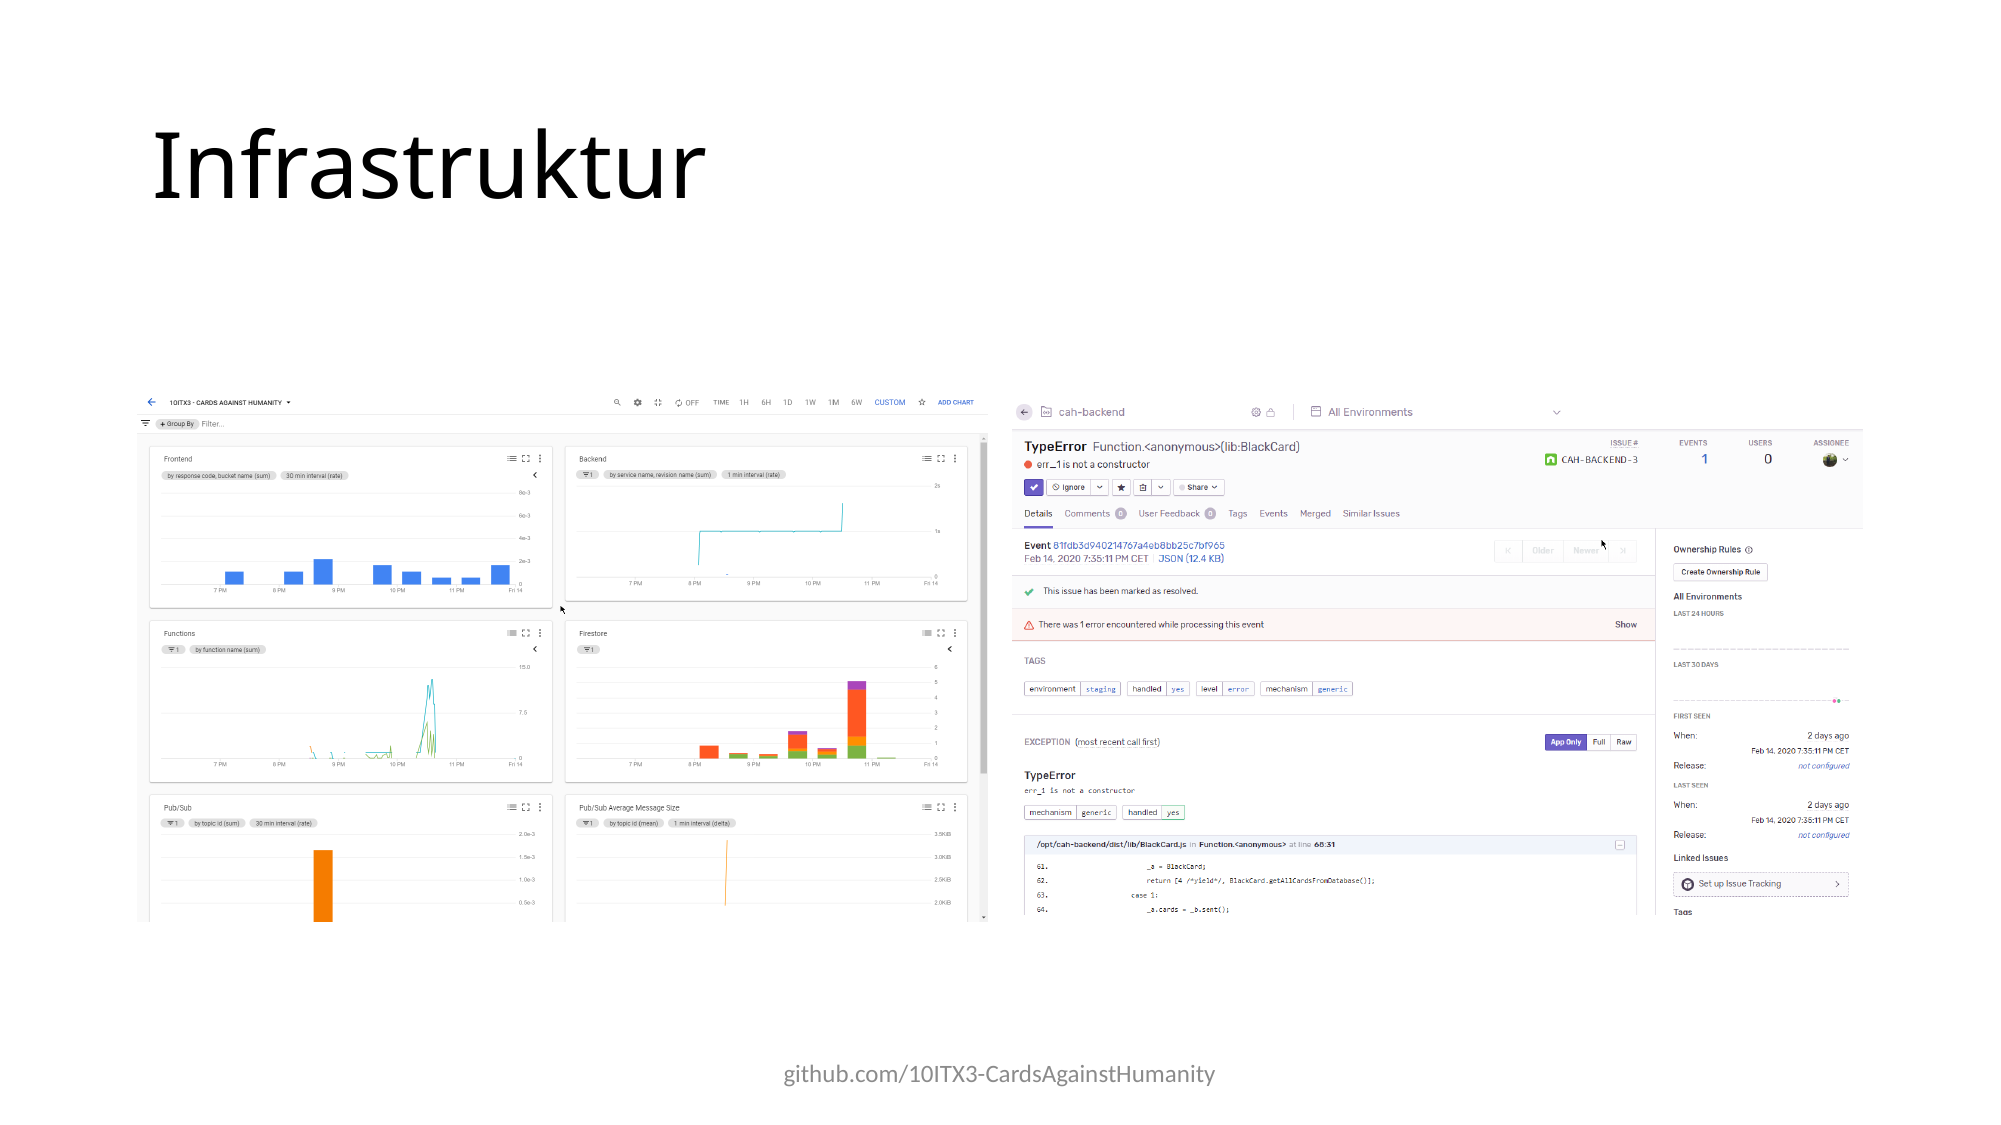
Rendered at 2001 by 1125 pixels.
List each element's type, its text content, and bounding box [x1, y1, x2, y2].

footer github.com/10ITX3-CardsAgainstHumanity [662, 1042, 1338, 1103]
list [1012, 397, 1863, 915]
title Infrastruktur [137, 59, 1863, 278]
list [137, 390, 988, 922]
